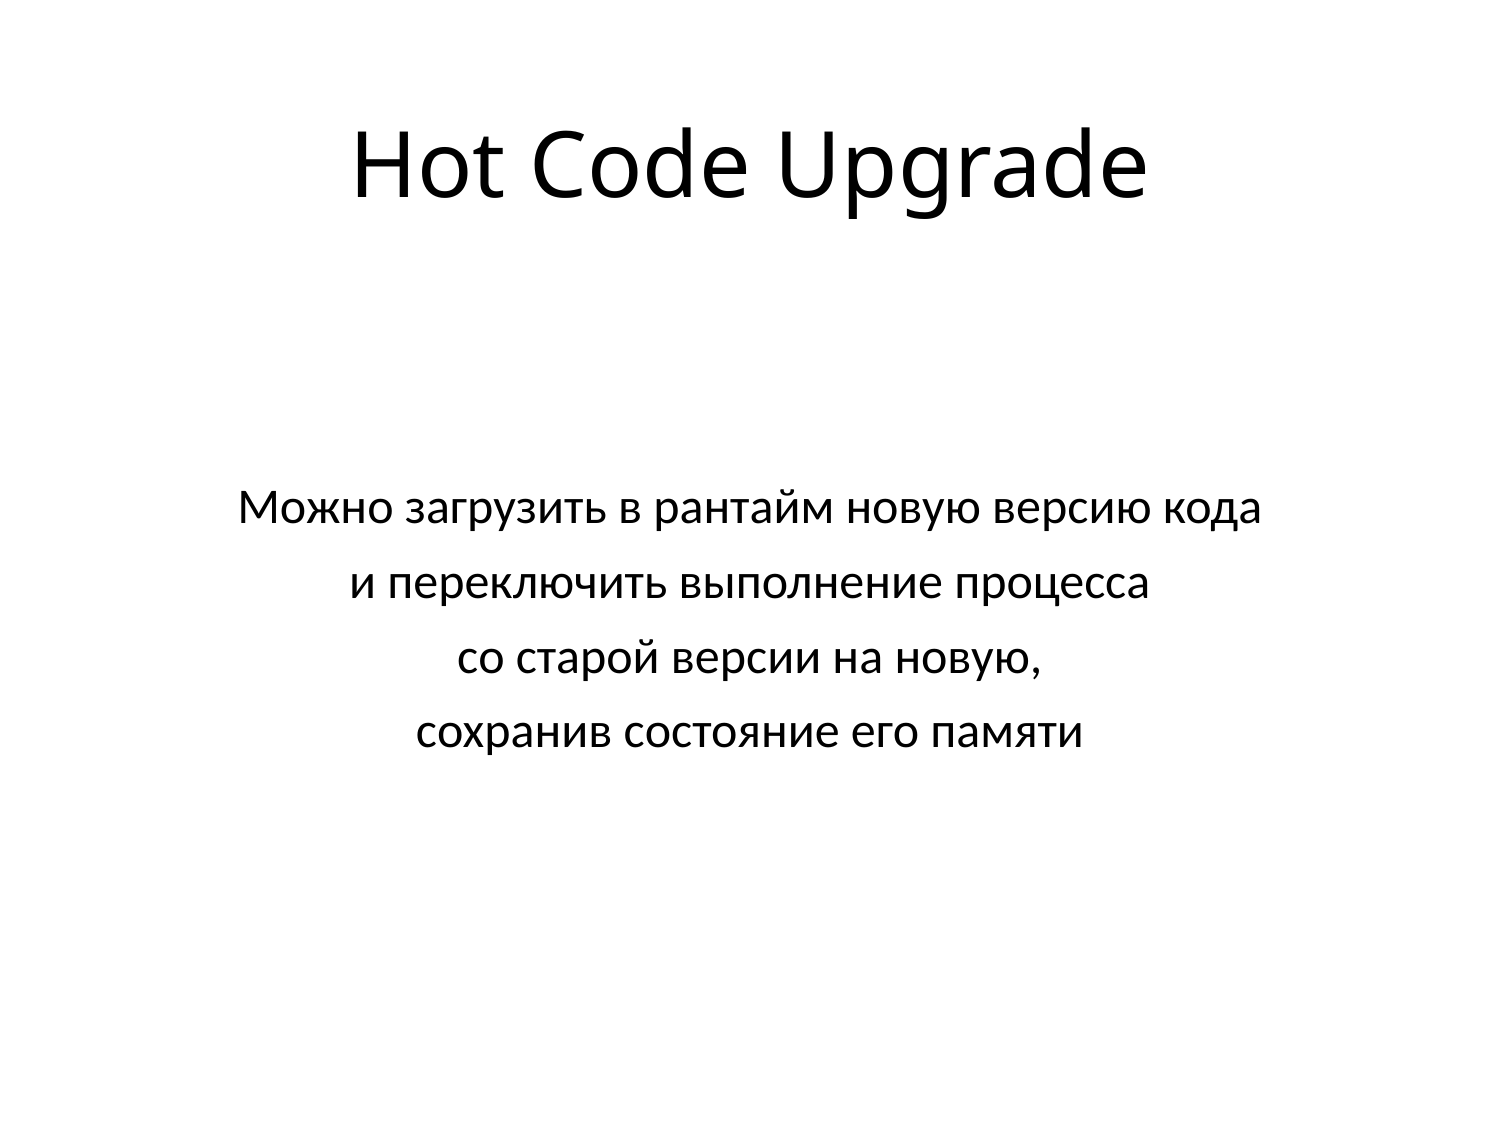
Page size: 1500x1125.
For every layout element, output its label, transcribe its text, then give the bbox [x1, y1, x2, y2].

title Hot Code Upgrade [134, 80, 1366, 256]
list Можно загрузить в рантайм новую версию кода и переключить выполнение процесса со старой версии на новую, сохранив состояние его памяти [95, 472, 1405, 771]
